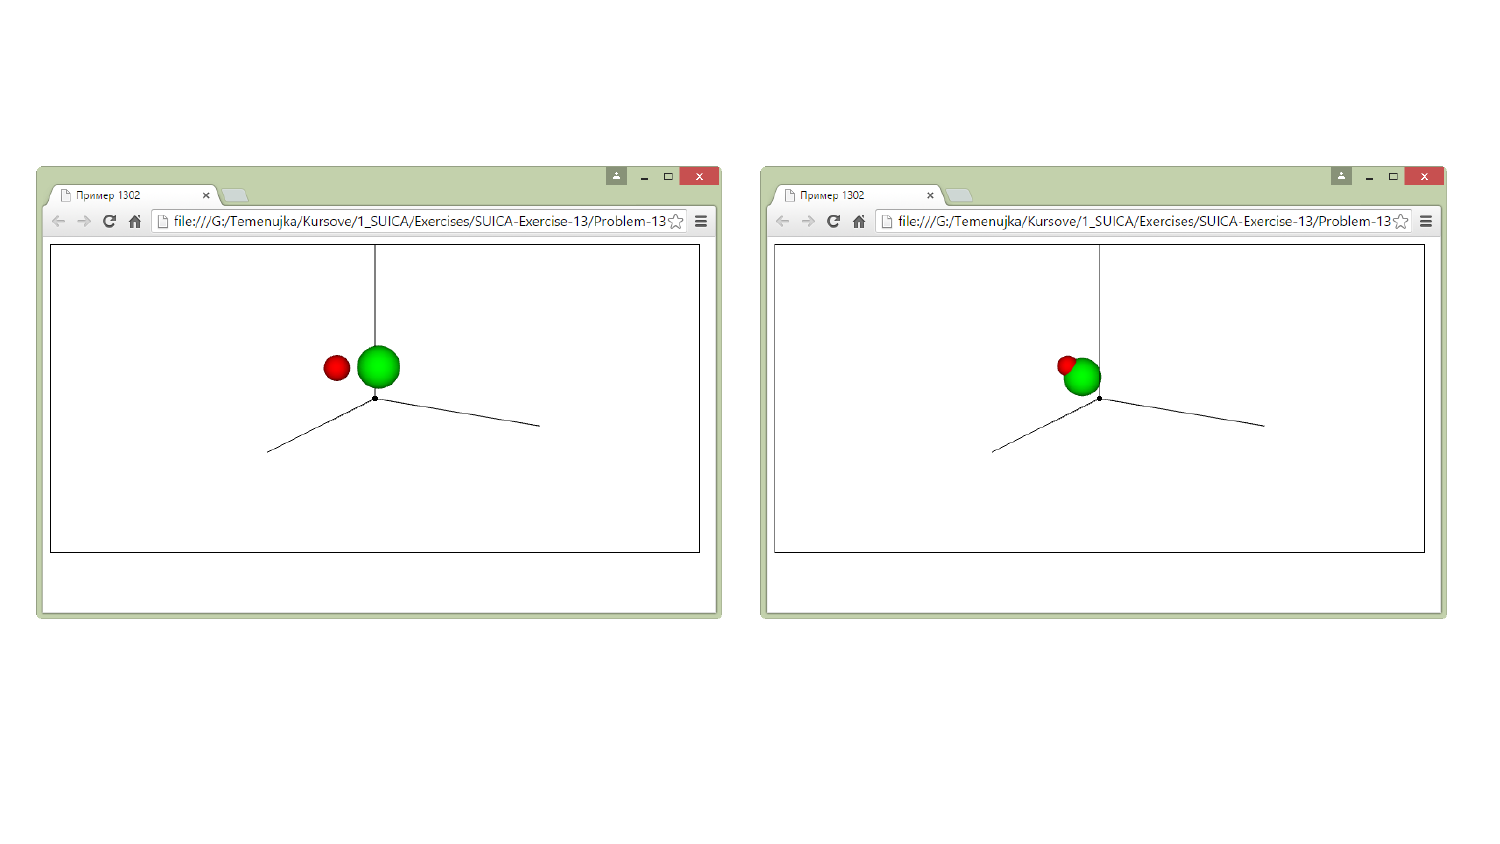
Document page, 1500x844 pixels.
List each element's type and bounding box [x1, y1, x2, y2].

picture [760, 165, 1447, 619]
picture [36, 165, 723, 619]
